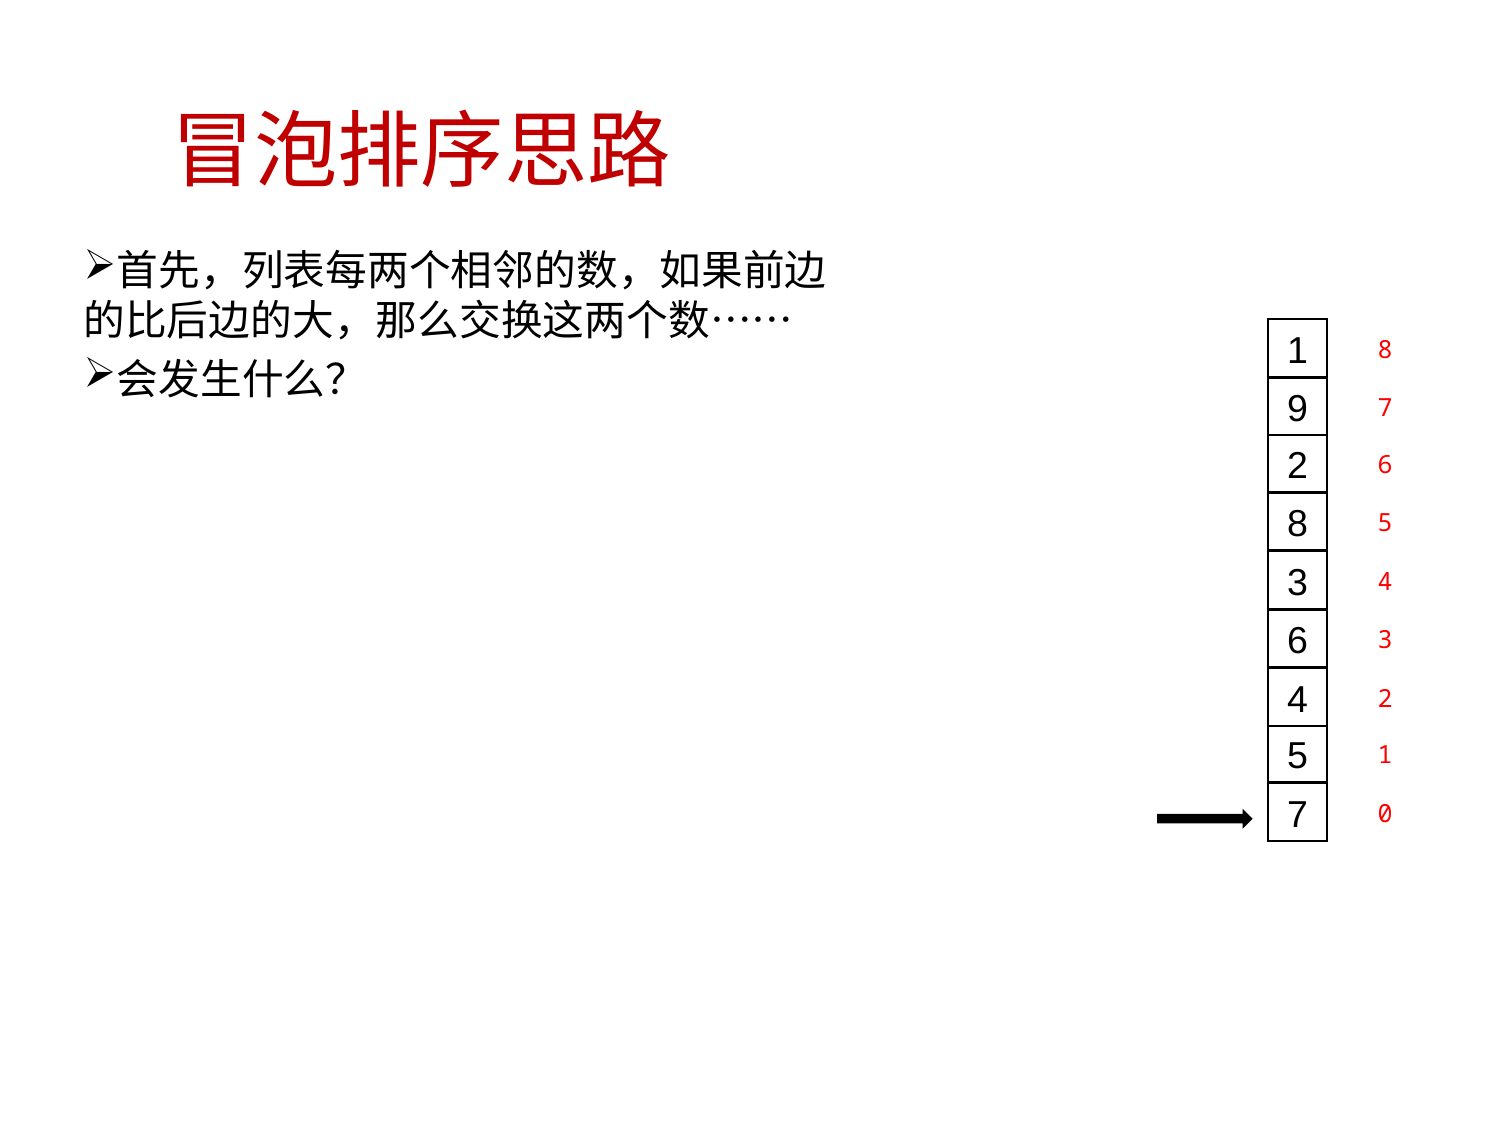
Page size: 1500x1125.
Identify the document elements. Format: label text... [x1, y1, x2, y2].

text_box 1 [1267, 318, 1328, 378]
text_box 5 [1267, 727, 1328, 784]
text_box 7 [1267, 784, 1328, 842]
subtitle 首先，列表每两个相邻的数，如果前边的比后边的大，那么交换这两个数…… 会发生什么？ [68, 236, 876, 509]
text_box 6 [1267, 610, 1328, 668]
title 冒泡排序思路 [68, 131, 774, 206]
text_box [1124, 550, 1500, 610]
text_box [1157, 808, 1253, 829]
text_box 9 [1267, 378, 1328, 436]
text_box 8 [1267, 493, 1328, 550]
text_box 4 [1267, 668, 1328, 727]
text_box 2 [1267, 436, 1328, 493]
